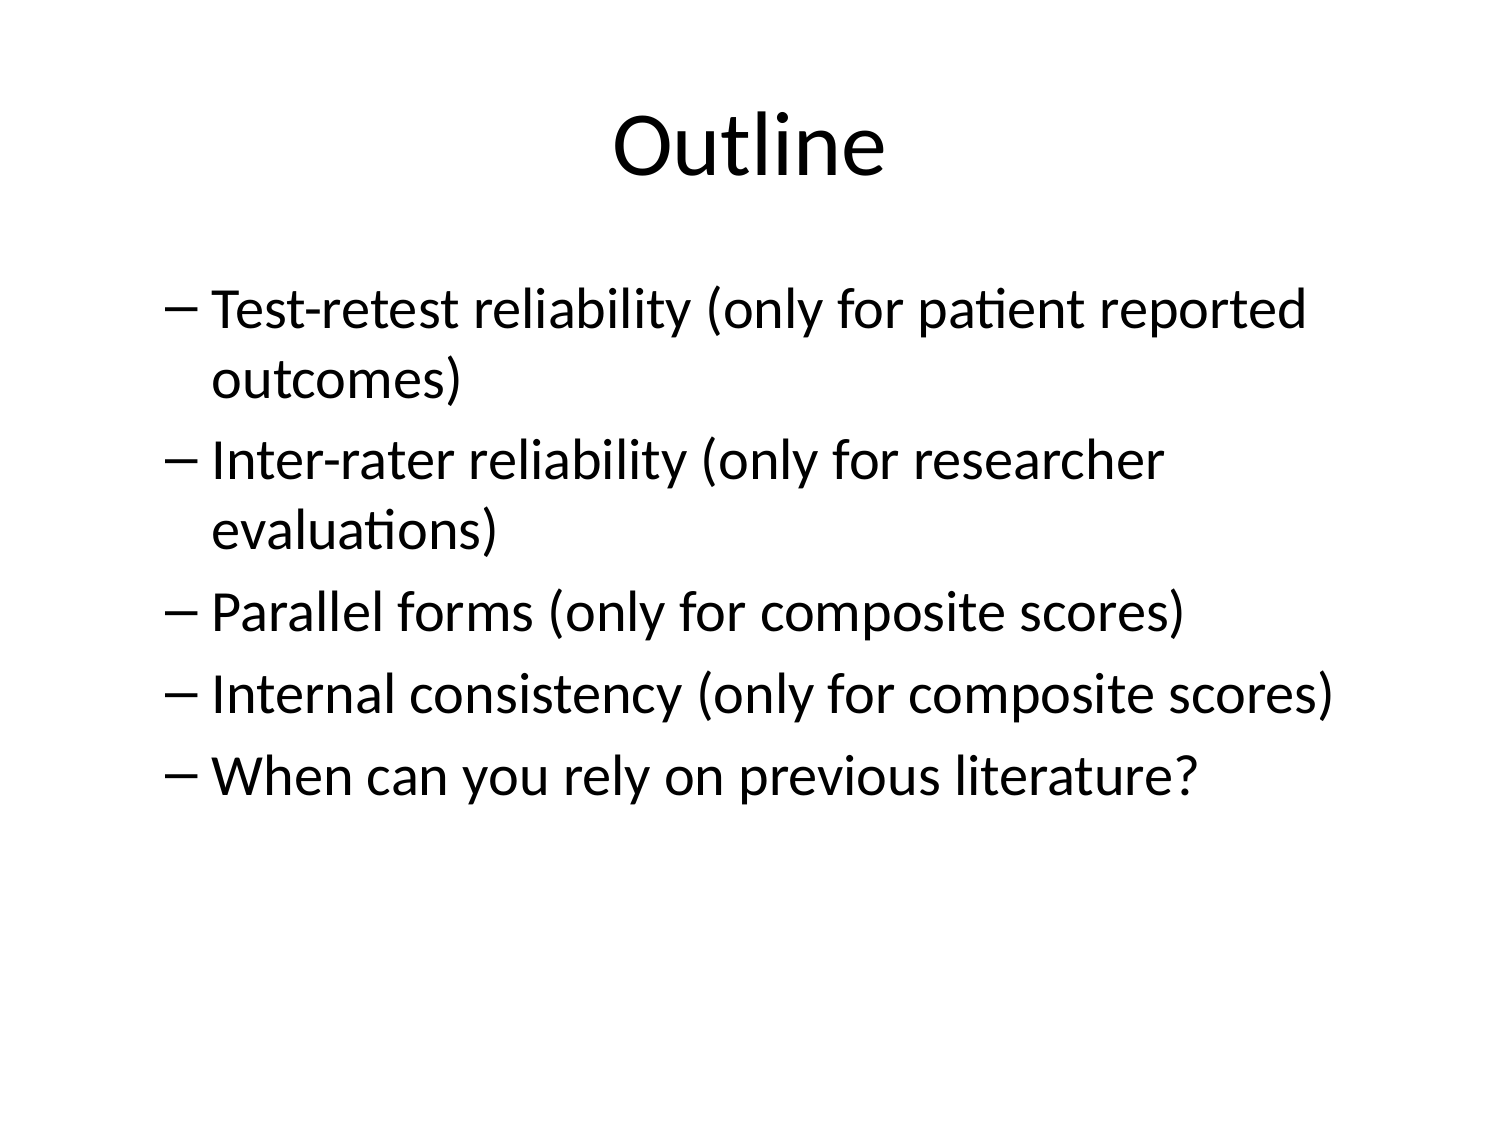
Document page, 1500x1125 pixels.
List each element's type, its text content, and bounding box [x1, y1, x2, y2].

title Outline [75, 45, 1425, 233]
list Test-retest reliability (only for patient reported outcomes) Inter-rater reliability (only for researcher evaluations) Parallel forms (only for composite scores) Internal consistency (only for composite scores) When can you rely on previous literature? [75, 262, 1425, 1005]
